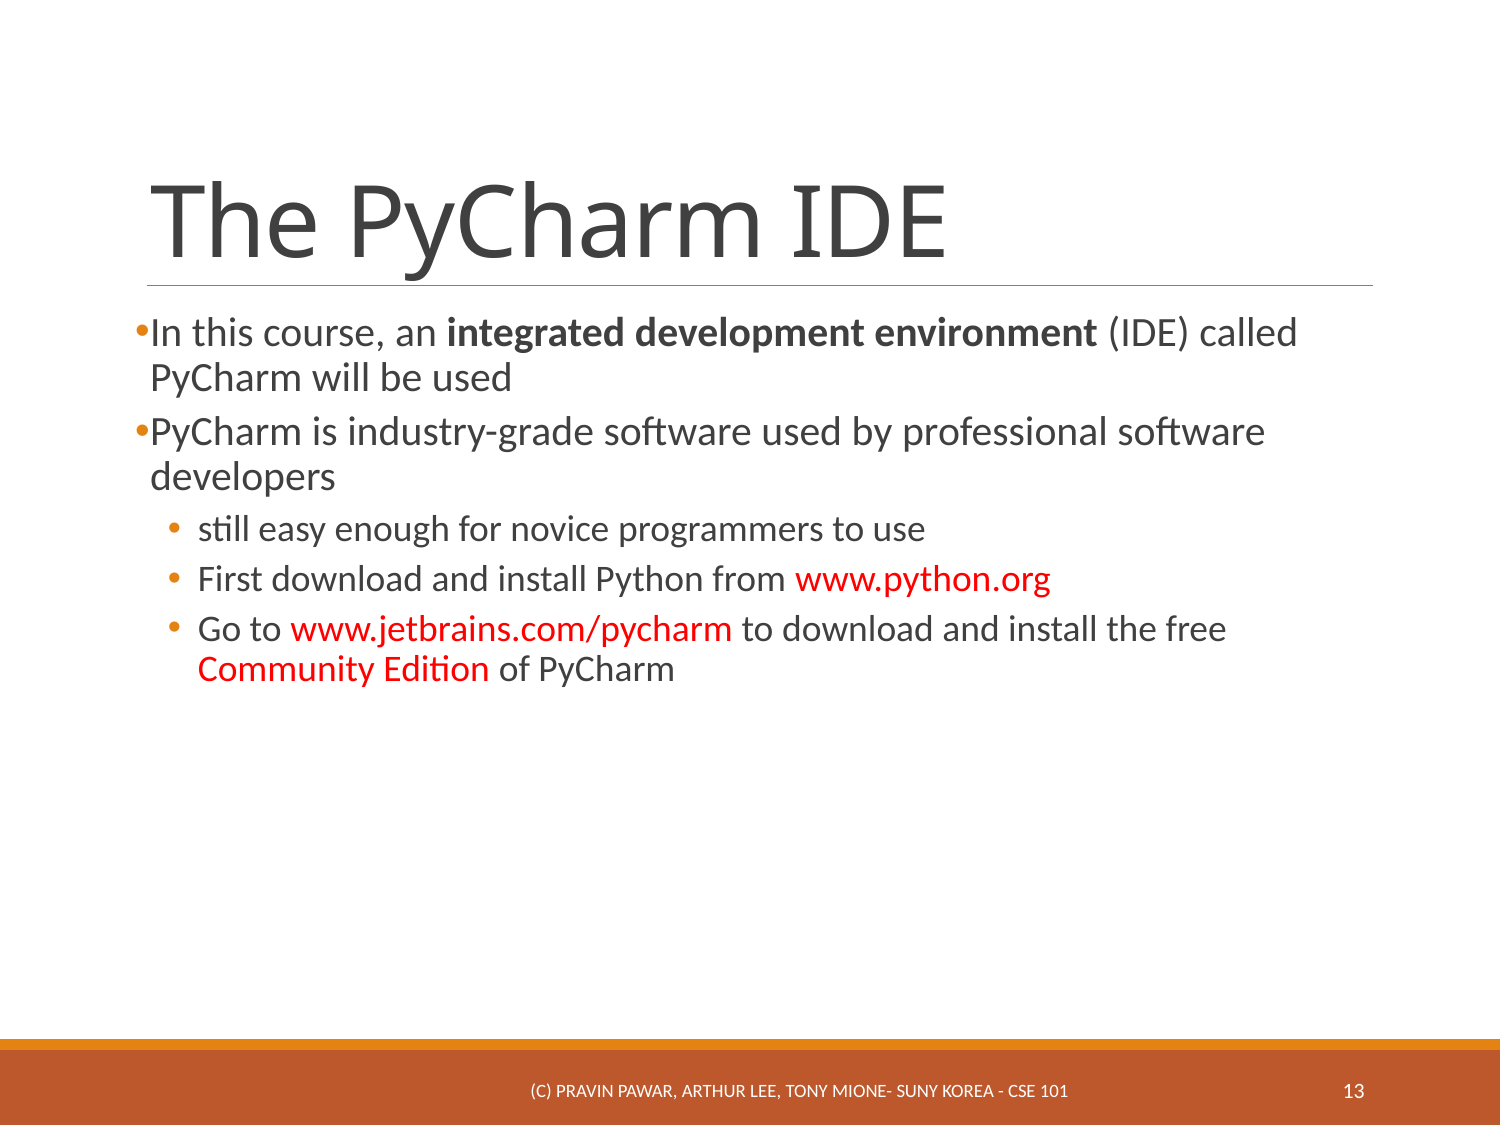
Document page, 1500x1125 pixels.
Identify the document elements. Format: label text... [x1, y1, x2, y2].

slide_number 13 [1218, 1059, 1380, 1120]
list In this course, an integrated development environment (IDE) called PyCharm will be used PyCharm is industry-grade software used by professional software developers still easy enough for novice programmers to use First download and install Python from www.python.org Go to www.jetbrains.com/pycharm to download and install the free Community Edition of PyCharm [135, 302, 1373, 963]
title The PyCharm IDE [135, 47, 1373, 285]
footer (c) Pravin Pawar, Arthur Lee, Tony Mione- SUNY Korea - CSE 101 [453, 1059, 1146, 1120]
